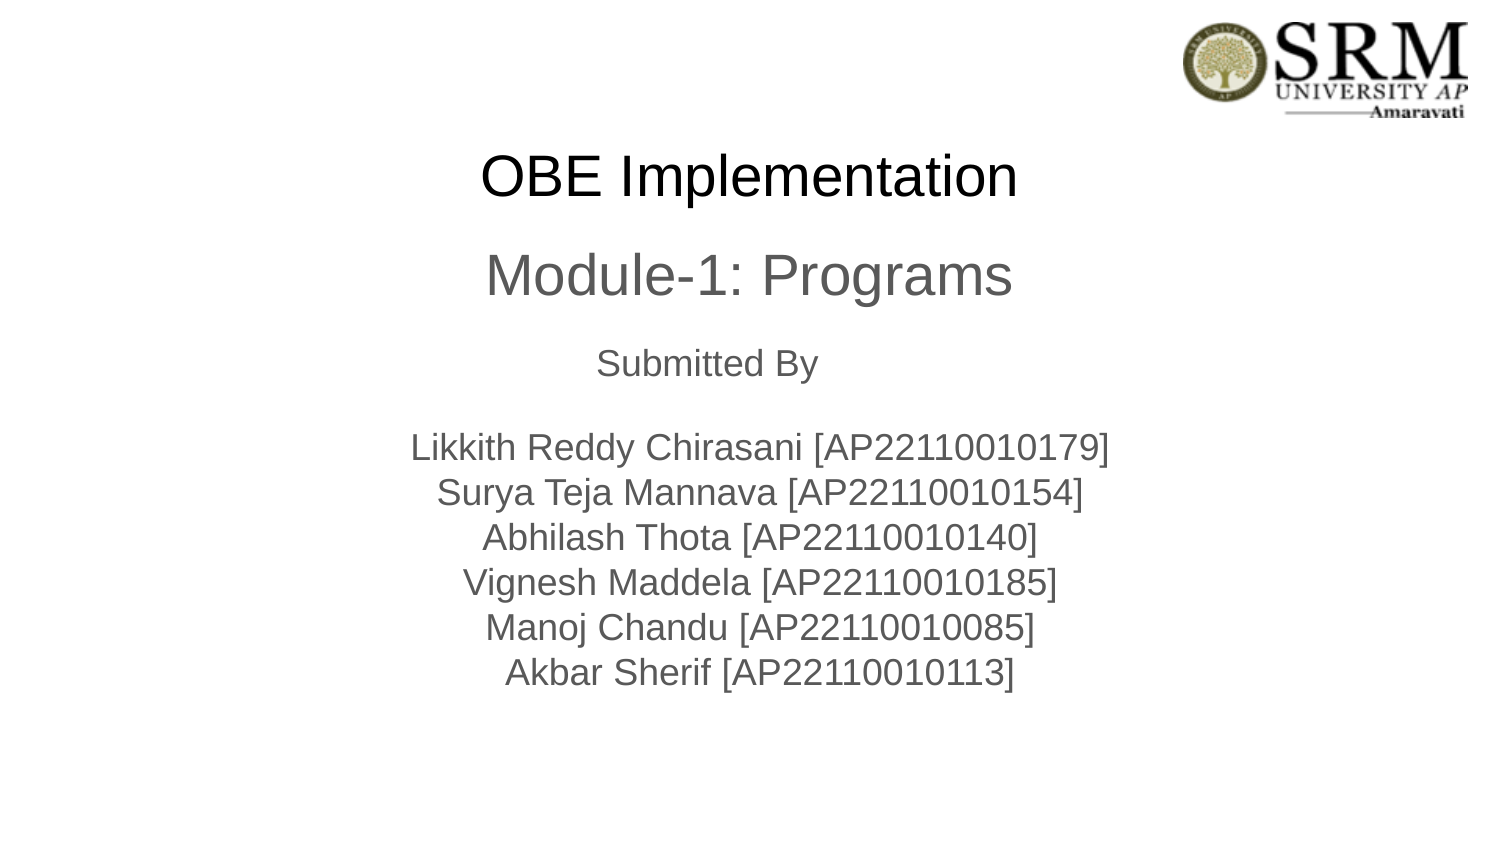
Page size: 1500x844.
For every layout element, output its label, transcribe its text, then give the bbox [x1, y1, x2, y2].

text_box Likkith Reddy Chirasani [AP22110010179] Surya Teja Mannava [AP22110010154] Abhilash Thota [AP22110010140] Vignesh Maddela [AP22110010185] Manoj Chandu [AP22110010085] Akbar Sherif [AP22110010113] [229, 408, 1292, 710]
picture [1183, 22, 1468, 118]
subtitle Module-1: Programs [51, 222, 1449, 353]
text_box Submitted By [580, 323, 858, 408]
title OBE Implementation [51, 122, 1449, 222]
